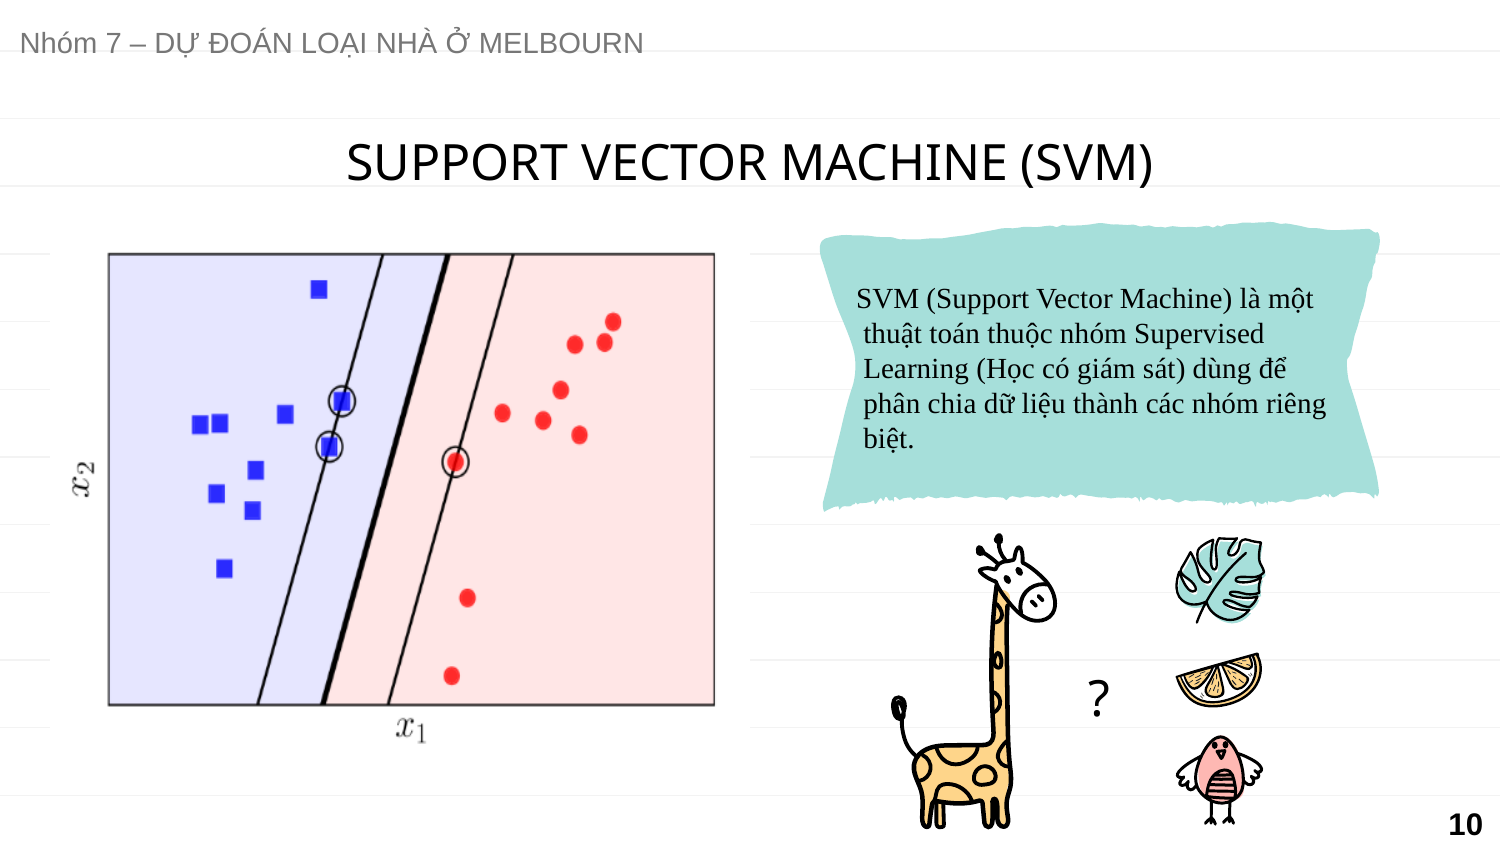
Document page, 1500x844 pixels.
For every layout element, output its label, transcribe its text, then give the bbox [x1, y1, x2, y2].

text_box 10 [1433, 796, 1499, 844]
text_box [1172, 536, 1266, 624]
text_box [1175, 652, 1264, 708]
picture [49, 223, 751, 754]
text_box Nhóm 7 – DỰ ĐOÁN LOẠI NHÀ Ở MELBOURN [4, 17, 694, 67]
text_box SVM (Support Vector Machine) là một thuật toán thuộc nhóm Supervised Learning (Học có giám sát) dùng để phân chia dữ liệu thành các nhóm riêng biệt. [819, 221, 1380, 512]
text_box ? [1069, 621, 1131, 742]
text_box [890, 533, 1058, 830]
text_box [1175, 735, 1264, 826]
title SUPPORT VECTOR MACHINE (SVM) [329, 84, 1171, 205]
